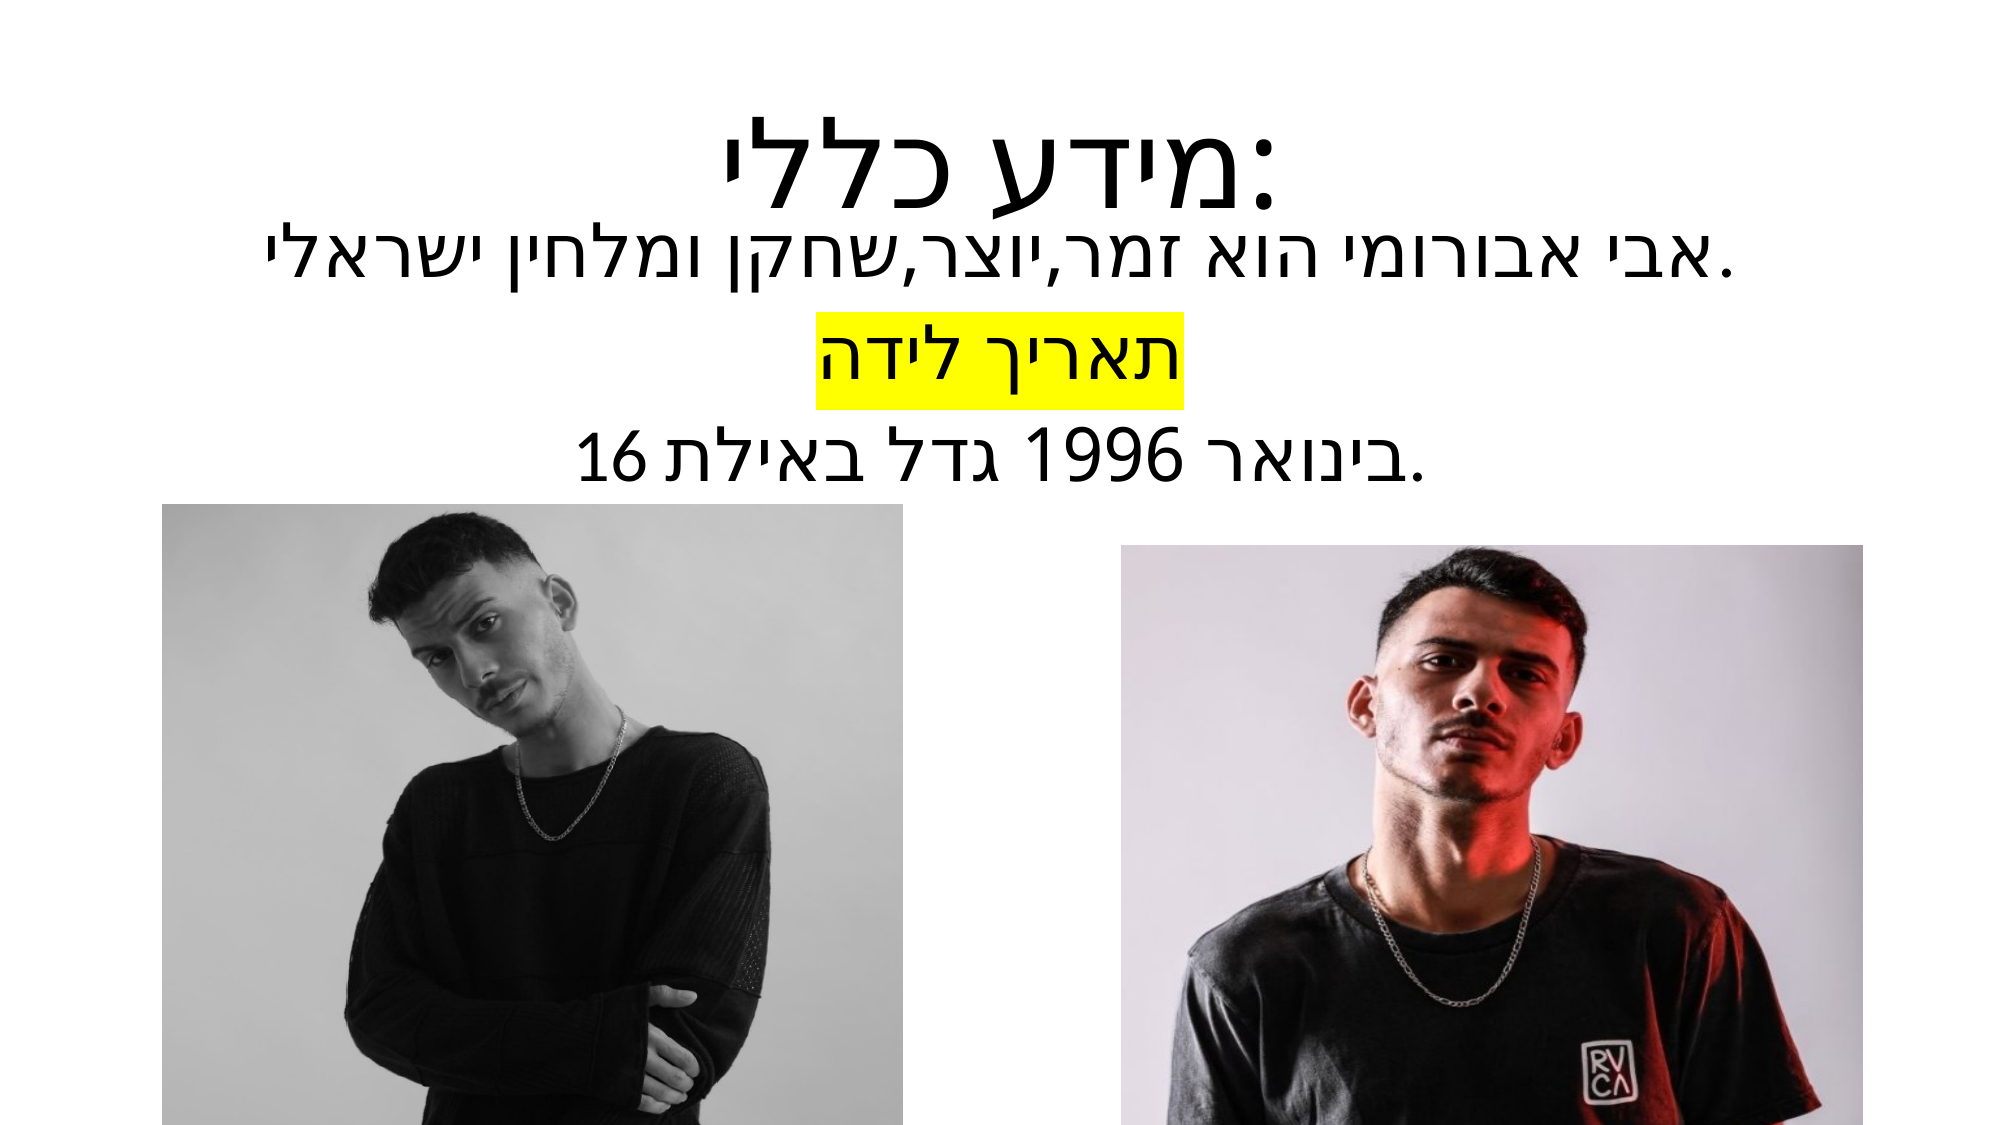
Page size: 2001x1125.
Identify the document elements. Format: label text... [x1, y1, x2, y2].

picture [162, 504, 903, 1125]
list אבי אבורומי הוא זמר,יוצר,שחקן ומלחין ישראלי. תאריך לידה 16 בינואר 1996 גדל באילת. [137, 205, 1863, 920]
title מידע כללי: [137, 59, 1863, 205]
picture [1121, 545, 1863, 1125]
